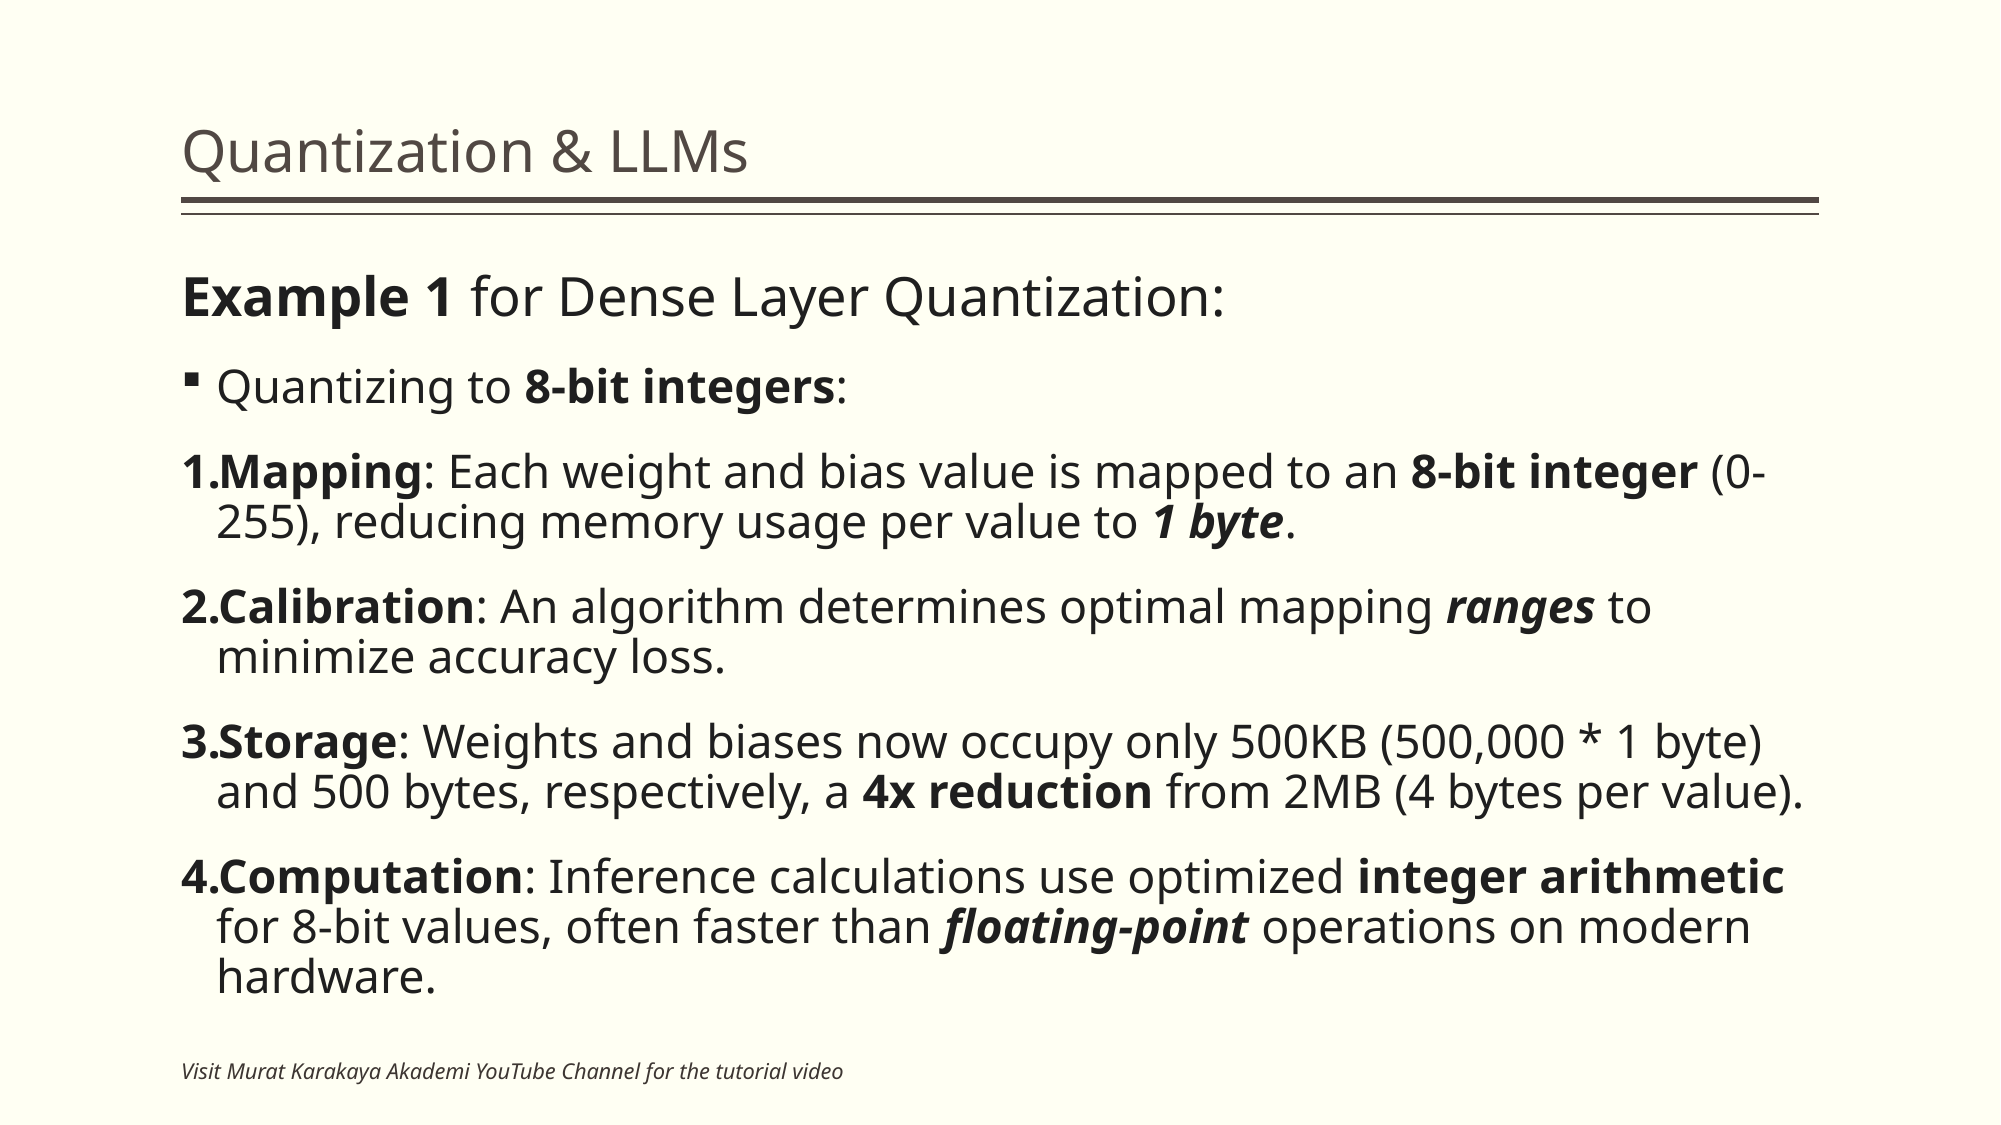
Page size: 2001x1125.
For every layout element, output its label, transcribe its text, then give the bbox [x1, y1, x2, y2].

list Example 1 for Dense Layer Quantization: Quantizing to 8-bit integers: Mapping: Each weight and bias value is mapped to an 8-bit integer (0-255), reducing memory usage per value to 1 byte. Calibration: An algorithm determines optimal mapping ranges to minimize accuracy loss. Storage: Weights and biases now occupy only 500KB (500,000 * 1 byte) and 500 bytes, respectively, a 4x reduction from 2MB (4 bytes per value). Computation: Inference calculations use optimized integer arithmetic for 8-bit values, often faster than floating-point operations on modern hardware. [181, 262, 1819, 1013]
title Quantization & LLMs [181, 12, 1819, 193]
footer Visit Murat Karakaya Akademi YouTube Channel for the tutorial video [181, 1042, 1219, 1103]
